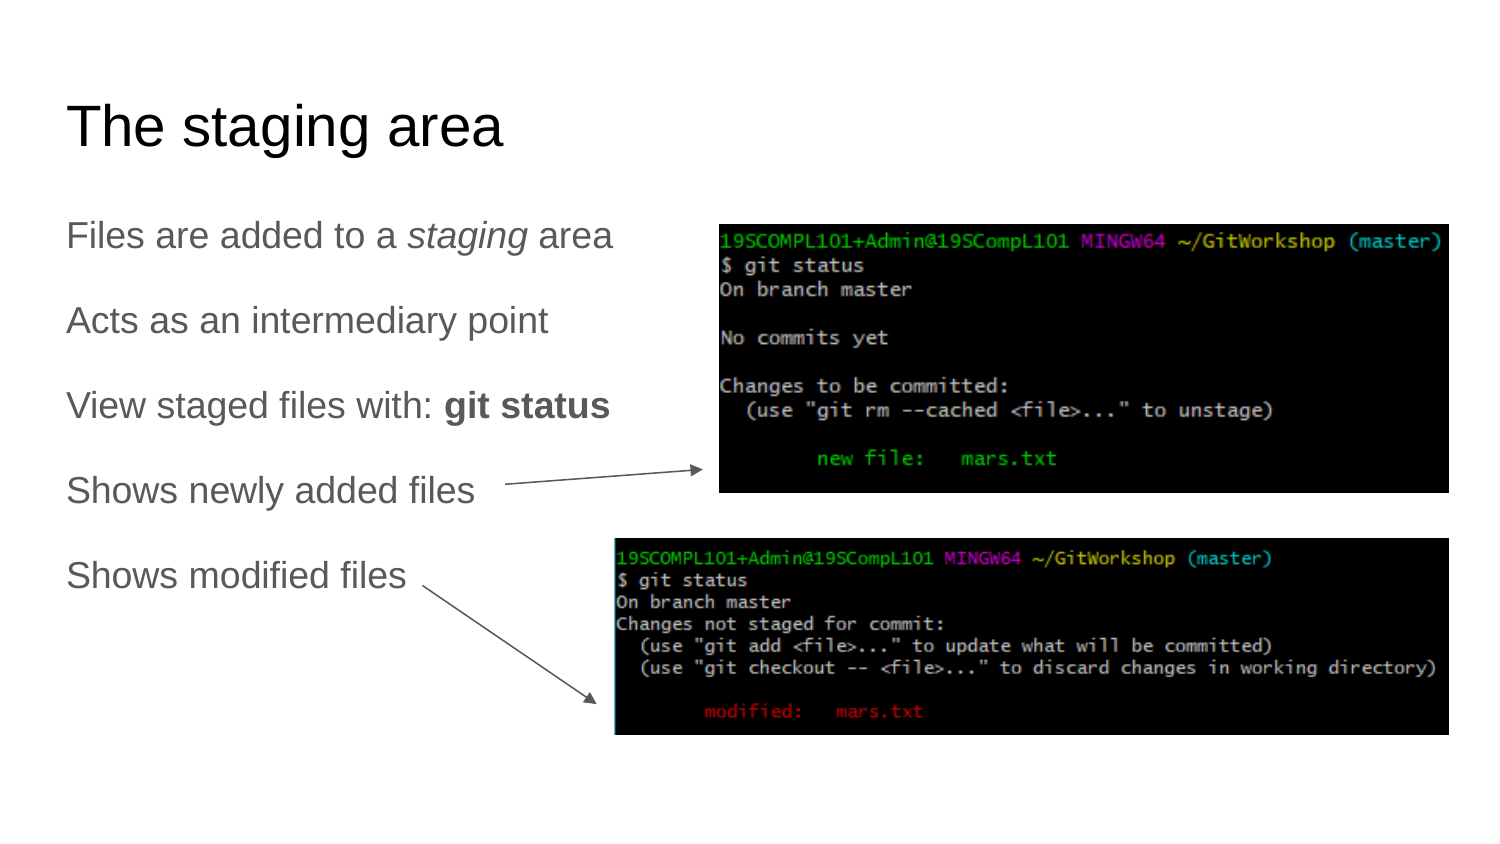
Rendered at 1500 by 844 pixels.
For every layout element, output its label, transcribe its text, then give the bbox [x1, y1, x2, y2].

picture [614, 537, 1450, 736]
picture [719, 224, 1450, 494]
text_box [422, 585, 597, 705]
title The staging area [51, 72, 1449, 167]
list Files are added to a staging area Acts as an intermediary point View staged files with: git status Shows newly added files Shows modified files [51, 189, 713, 735]
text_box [505, 469, 704, 485]
